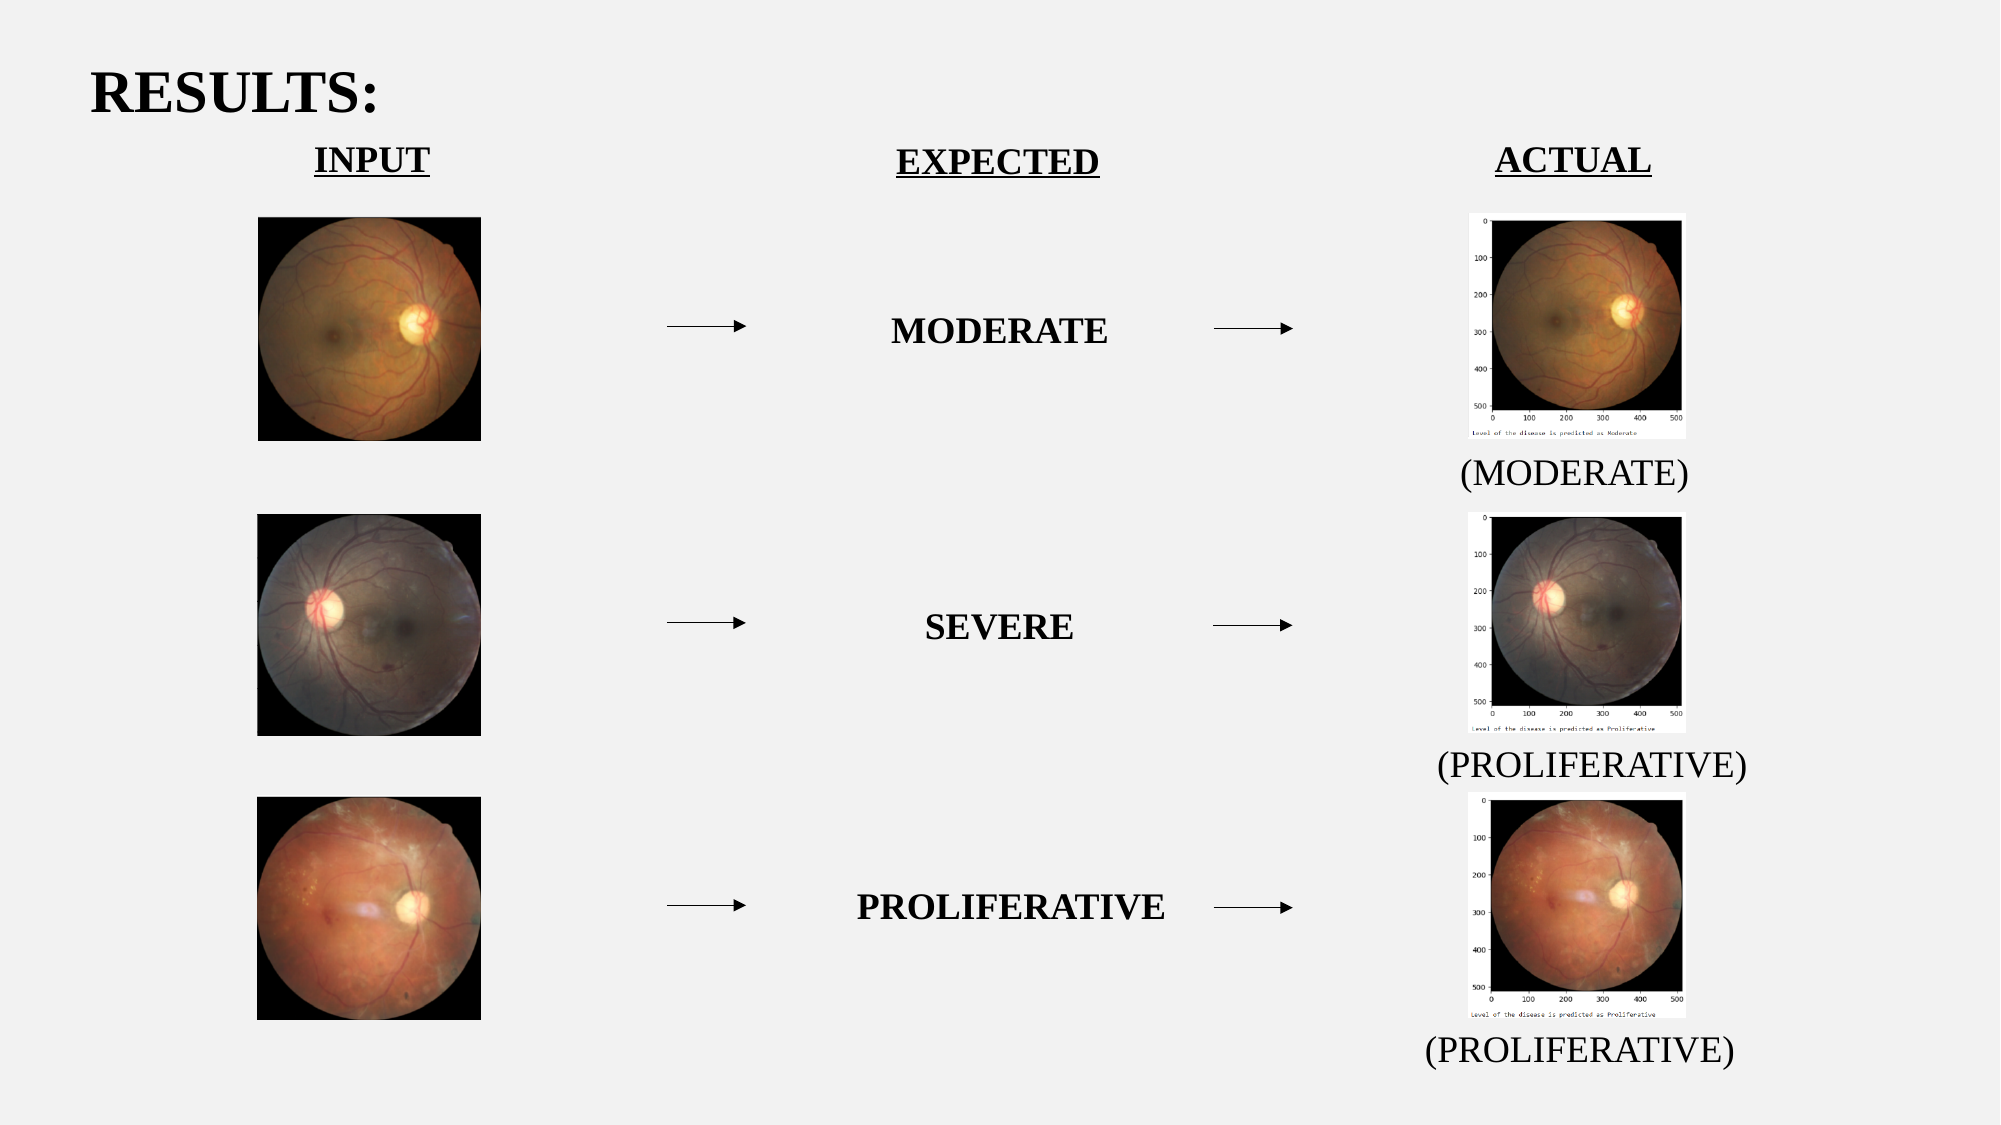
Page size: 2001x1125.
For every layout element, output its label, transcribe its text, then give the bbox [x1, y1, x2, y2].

text_box EXPECTED [881, 129, 1119, 189]
picture [257, 514, 481, 736]
picture [258, 216, 481, 441]
text_box (PROLIFERATIVE) [1422, 733, 1782, 793]
text_box MODERATE [870, 298, 1130, 358]
text_box (PROLIFERATIVE) [1410, 1017, 1770, 1078]
text_box ACTUAL [1479, 127, 1675, 188]
text_box RESULTS: [75, 44, 866, 132]
picture [1468, 792, 1686, 1018]
text_box INPUT [299, 127, 468, 188]
text_box SEVERE [870, 594, 1130, 655]
picture [1468, 512, 1686, 734]
text_box (MODERATE) [1445, 440, 1709, 501]
picture [257, 795, 481, 1020]
text_box PROLIFERATIVE [830, 874, 1193, 935]
picture [1468, 213, 1686, 439]
